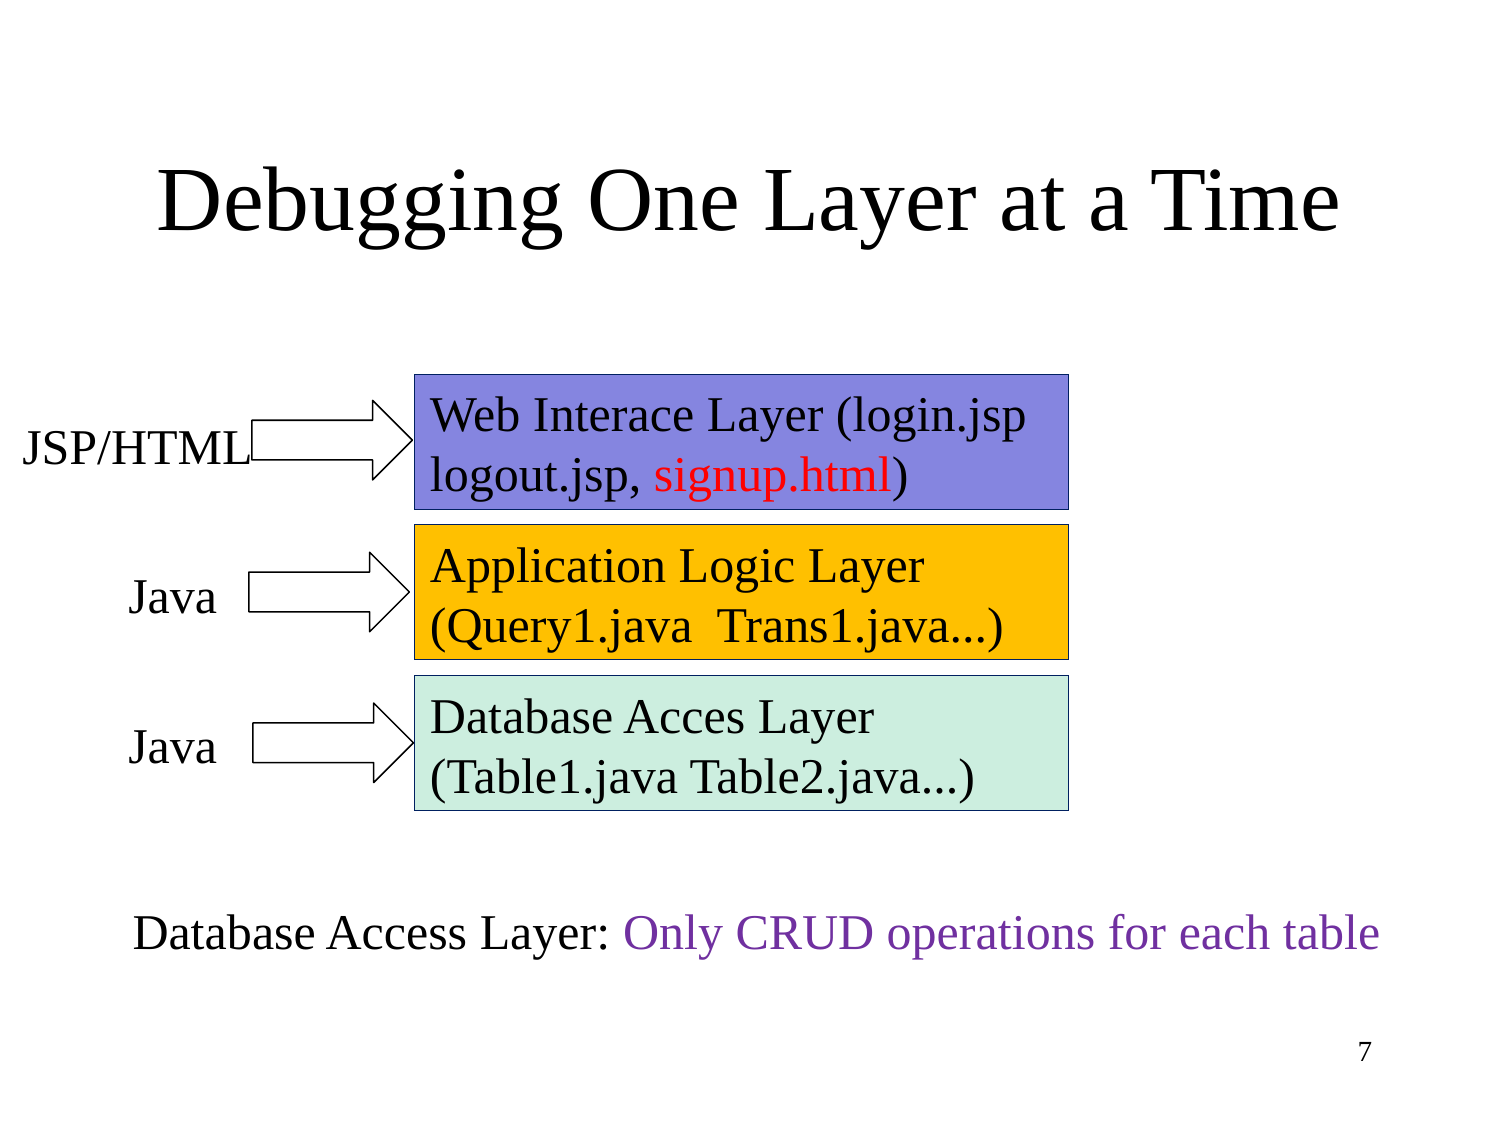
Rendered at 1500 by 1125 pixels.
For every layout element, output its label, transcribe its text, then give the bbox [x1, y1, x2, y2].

text_box Java [113, 706, 278, 782]
text_box [278, 552, 410, 632]
text_box Application Logic Layer (Query1.java Trans1.java...) [414, 524, 1069, 660]
slide_number 7 [1074, 1024, 1388, 1101]
text_box Java [113, 555, 278, 631]
text_box JSP/HTML [7, 406, 303, 482]
text_box Database Acces Layer (Table1.java Table2.java...) [414, 675, 1069, 811]
text_box Web Interace Layer (login.jsp logout.jsp, signup.html) [414, 374, 1069, 510]
text_box Database Access Layer: Only CRUD operations for each table [117, 891, 1500, 967]
text_box [278, 703, 414, 783]
title Debugging One Layer at a Time [112, 99, 1388, 288]
text_box [303, 400, 413, 480]
